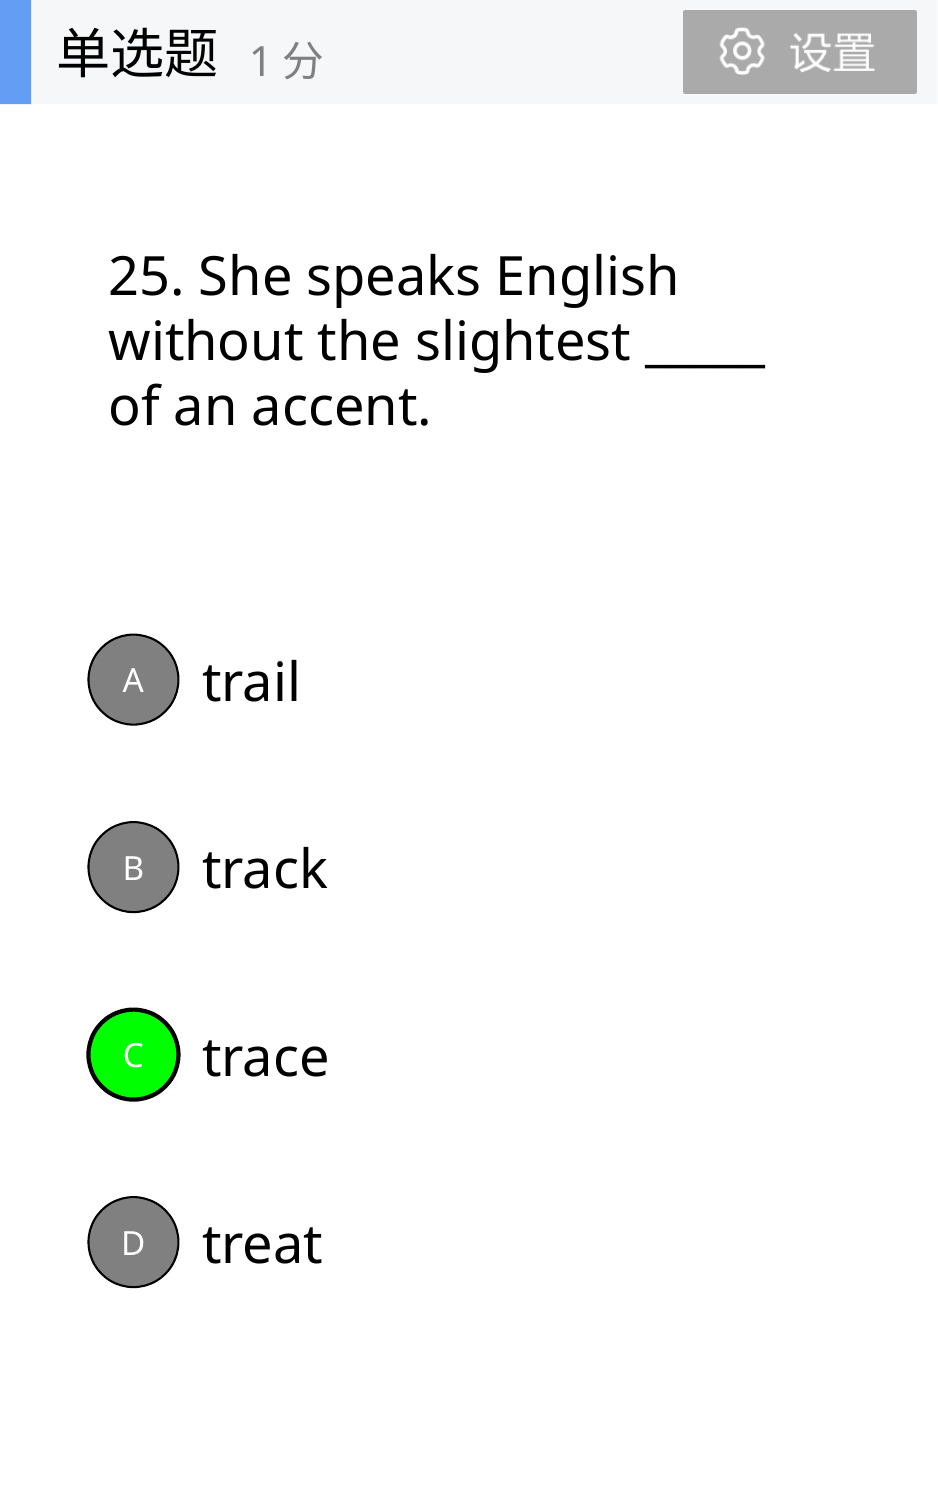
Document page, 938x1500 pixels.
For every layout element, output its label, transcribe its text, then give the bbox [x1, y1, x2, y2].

text_box B [87, 821, 180, 914]
text_box trail [187, 639, 333, 720]
text_box track [187, 827, 361, 907]
text_box 25. She speaks English without the slightest _____ of an accent. [93, 233, 809, 444]
text_box A [87, 633, 180, 726]
text_box trace [187, 1014, 362, 1095]
text_box C [87, 1008, 180, 1101]
picture [683, 10, 917, 94]
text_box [0, 0, 938, 105]
text_box treat [187, 1202, 355, 1282]
text_box D [87, 1196, 180, 1289]
